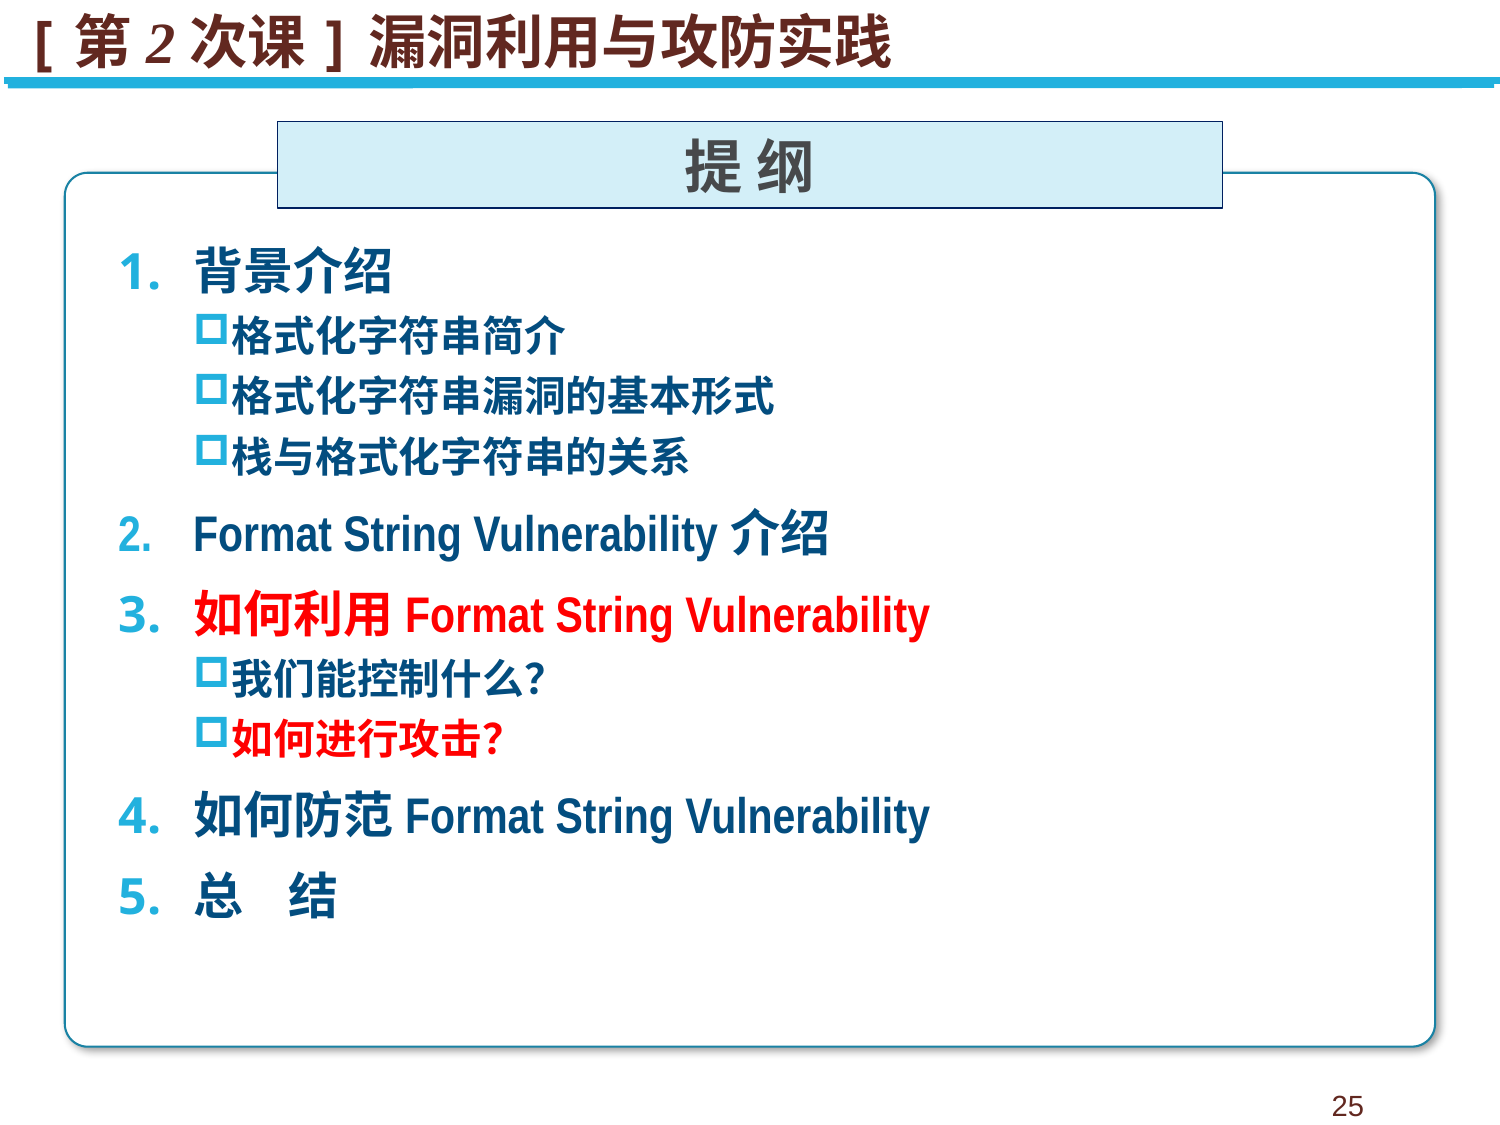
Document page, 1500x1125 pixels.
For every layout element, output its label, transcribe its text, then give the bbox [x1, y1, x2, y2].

slide_number 25 [1316, 1084, 1490, 1125]
text_box [第2次课]漏洞利用与攻防实践 [9, 3, 1218, 86]
list 提 纲 [277, 121, 1223, 209]
list 背景介绍 格式化字符串简介 格式化字符串漏洞的基本形式 栈与格式化字符串的关系 Format String Vulnerability介绍 如何利用Format String Vulnerability 我们能控制什么？ 如何进行攻击？ 如何防范Format String Vulnerability 总 结 [103, 231, 1397, 1031]
